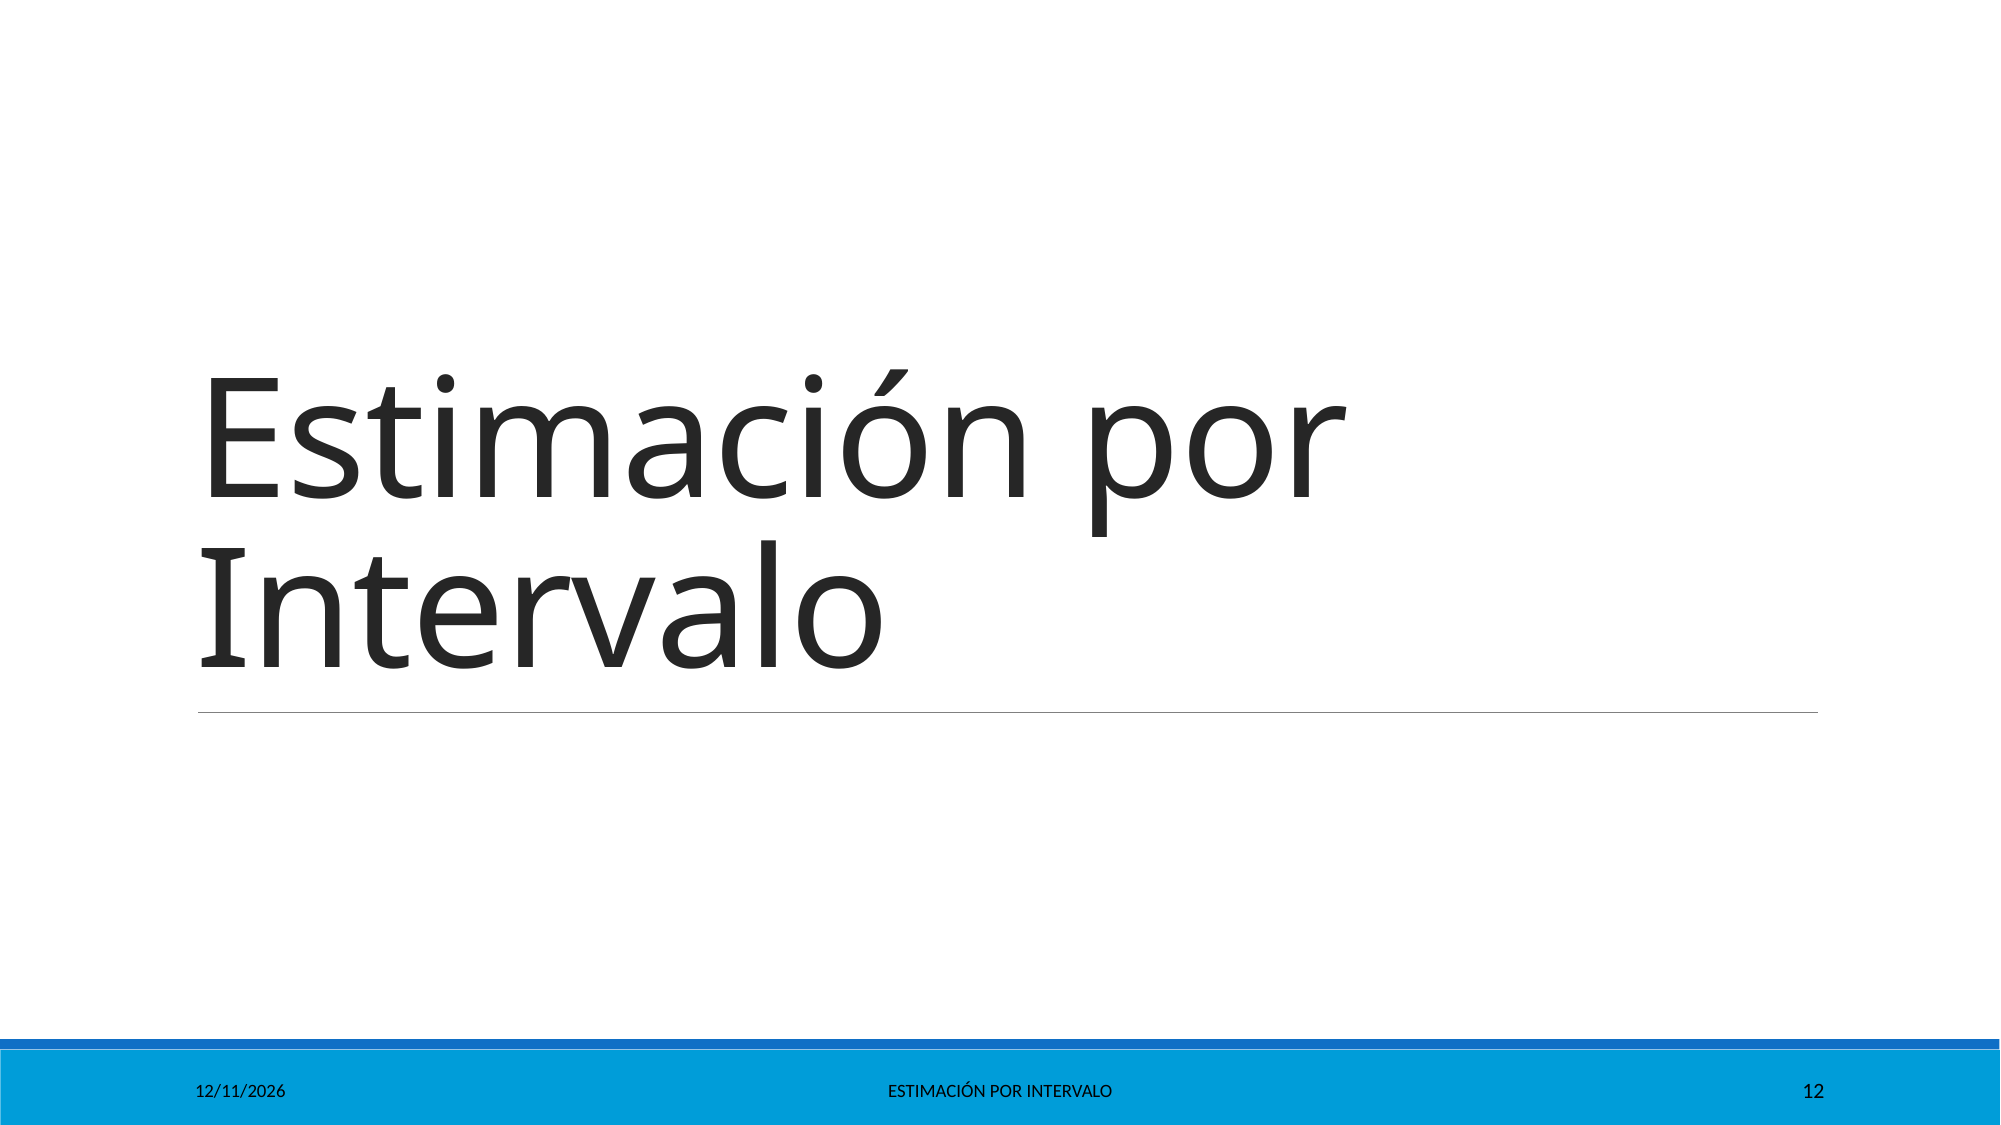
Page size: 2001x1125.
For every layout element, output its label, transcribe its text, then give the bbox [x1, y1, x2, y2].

slide_number 12 [1624, 1059, 1840, 1120]
title Estimación por Intervalo [180, 124, 1830, 710]
footer Estimación por Intervalo [604, 1059, 1396, 1120]
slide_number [180, 1059, 586, 1120]
